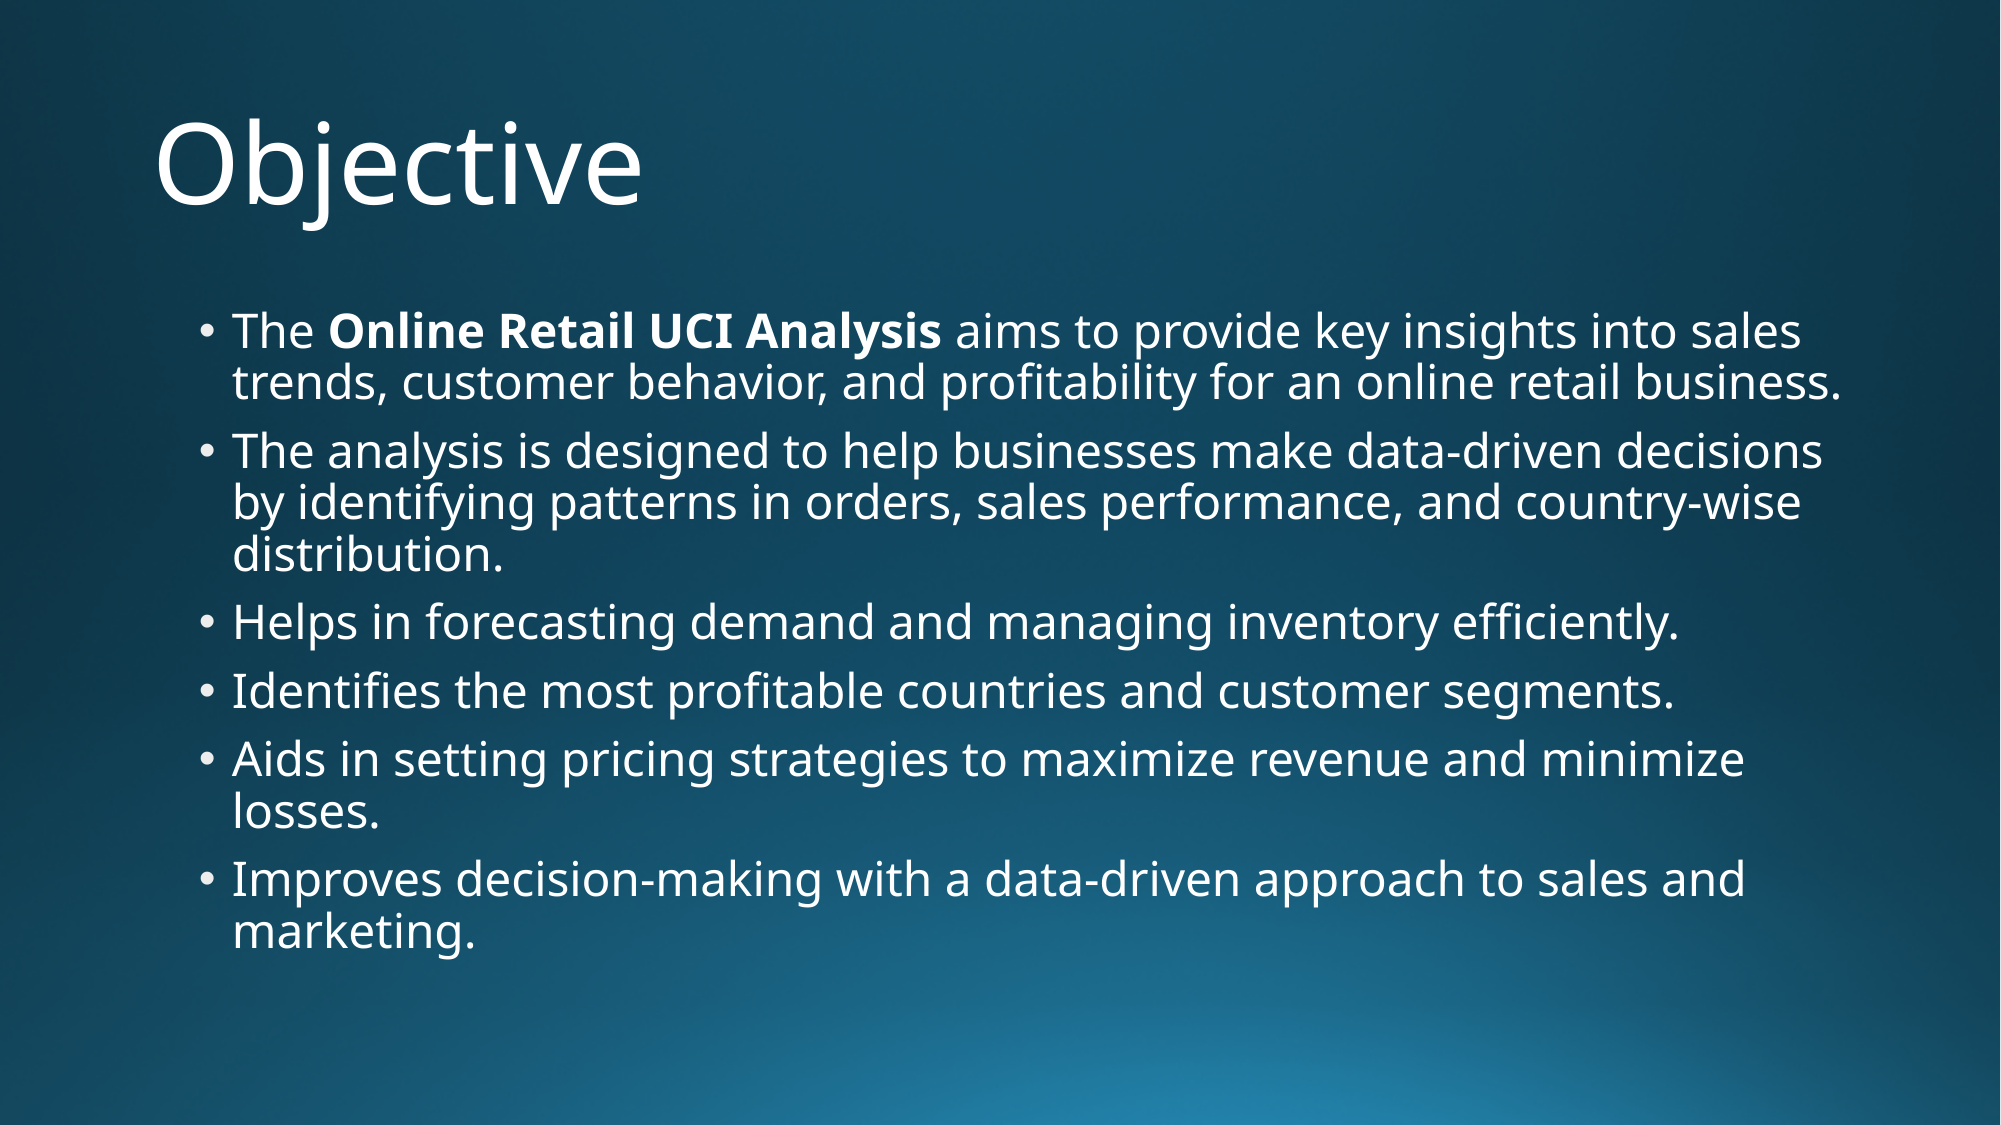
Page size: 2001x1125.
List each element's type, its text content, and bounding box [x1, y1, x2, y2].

picture [0, 0, 2001, 1125]
list The Online Retail UCI Analysis aims to provide key insights into sales trends, customer behavior, and profitability for an online retail business. The analysis is designed to help businesses make data-driven decisions by identifying patterns in orders, sales performance, and country-wise distribution. Helps in forecasting demand and managing inventory efficiently. Identifies the most profitable countries and customer segments. Aids in setting pricing strategies to maximize revenue and minimize losses. Improves decision-making with a data-driven approach to sales and marketing. [183, 299, 1863, 1014]
title Objective [137, 59, 1863, 278]
